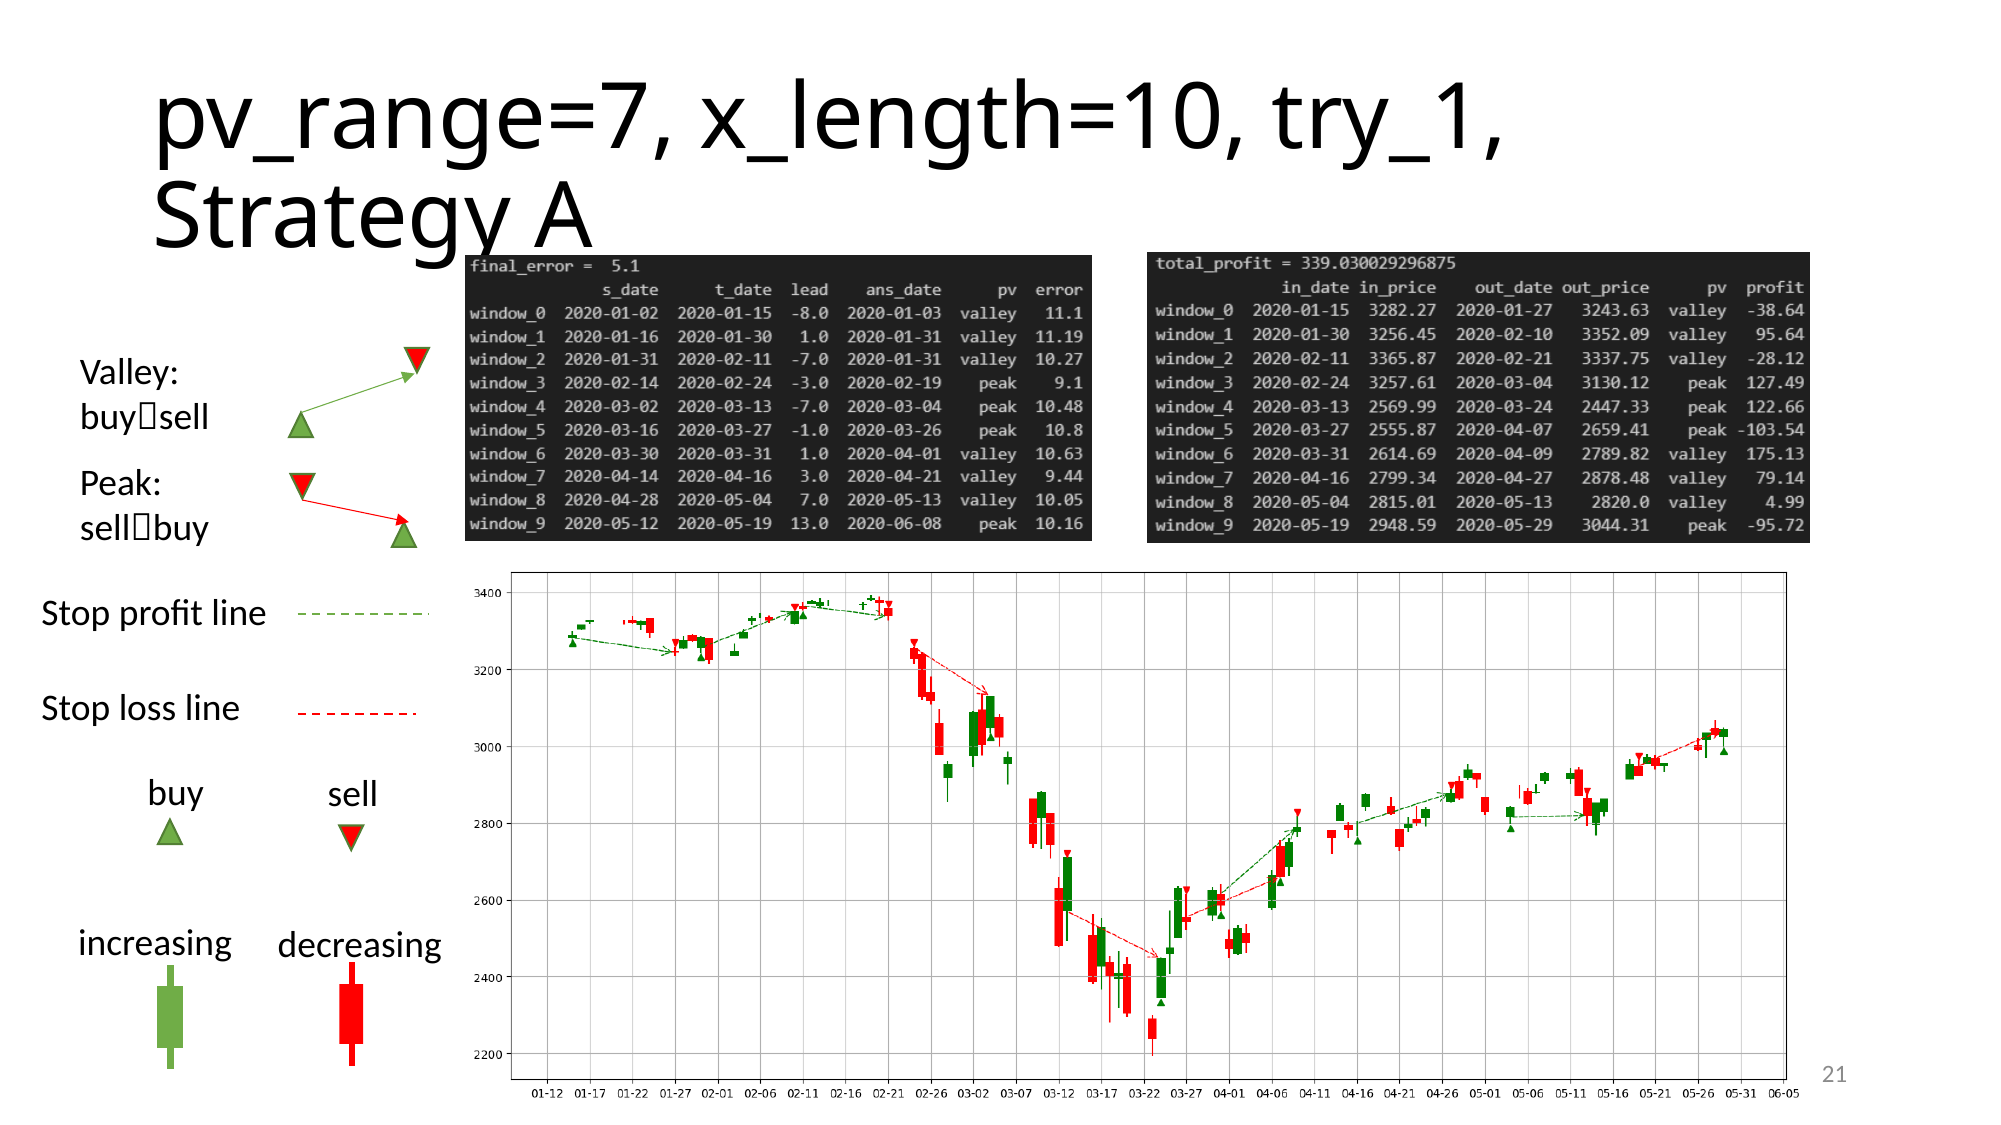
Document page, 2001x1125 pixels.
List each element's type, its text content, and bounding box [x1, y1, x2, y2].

text_box [287, 412, 315, 439]
slide_number 21 [1807, 1042, 1863, 1103]
picture [1147, 252, 1810, 543]
text_box buy [132, 760, 252, 821]
picture [465, 564, 1807, 1107]
text_box sell [312, 761, 432, 822]
text_box Stop profit line [26, 580, 289, 641]
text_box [300, 373, 415, 413]
text_box Valley: buysell [65, 339, 277, 444]
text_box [339, 962, 364, 1067]
text_box [403, 346, 431, 375]
picture [465, 255, 1092, 541]
text_box [337, 824, 365, 853]
text_box Stop loss line [26, 675, 277, 736]
text_box decreasing [262, 912, 465, 973]
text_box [302, 499, 409, 523]
title pv_range=7, x_length=10, try_1, Strategy A [137, 59, 1863, 278]
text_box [157, 965, 182, 1069]
text_box Peak: sellbuy [65, 450, 245, 556]
text_box [390, 524, 418, 548]
text_box increasing [63, 910, 290, 971]
text_box [288, 472, 316, 501]
text_box [156, 821, 184, 846]
